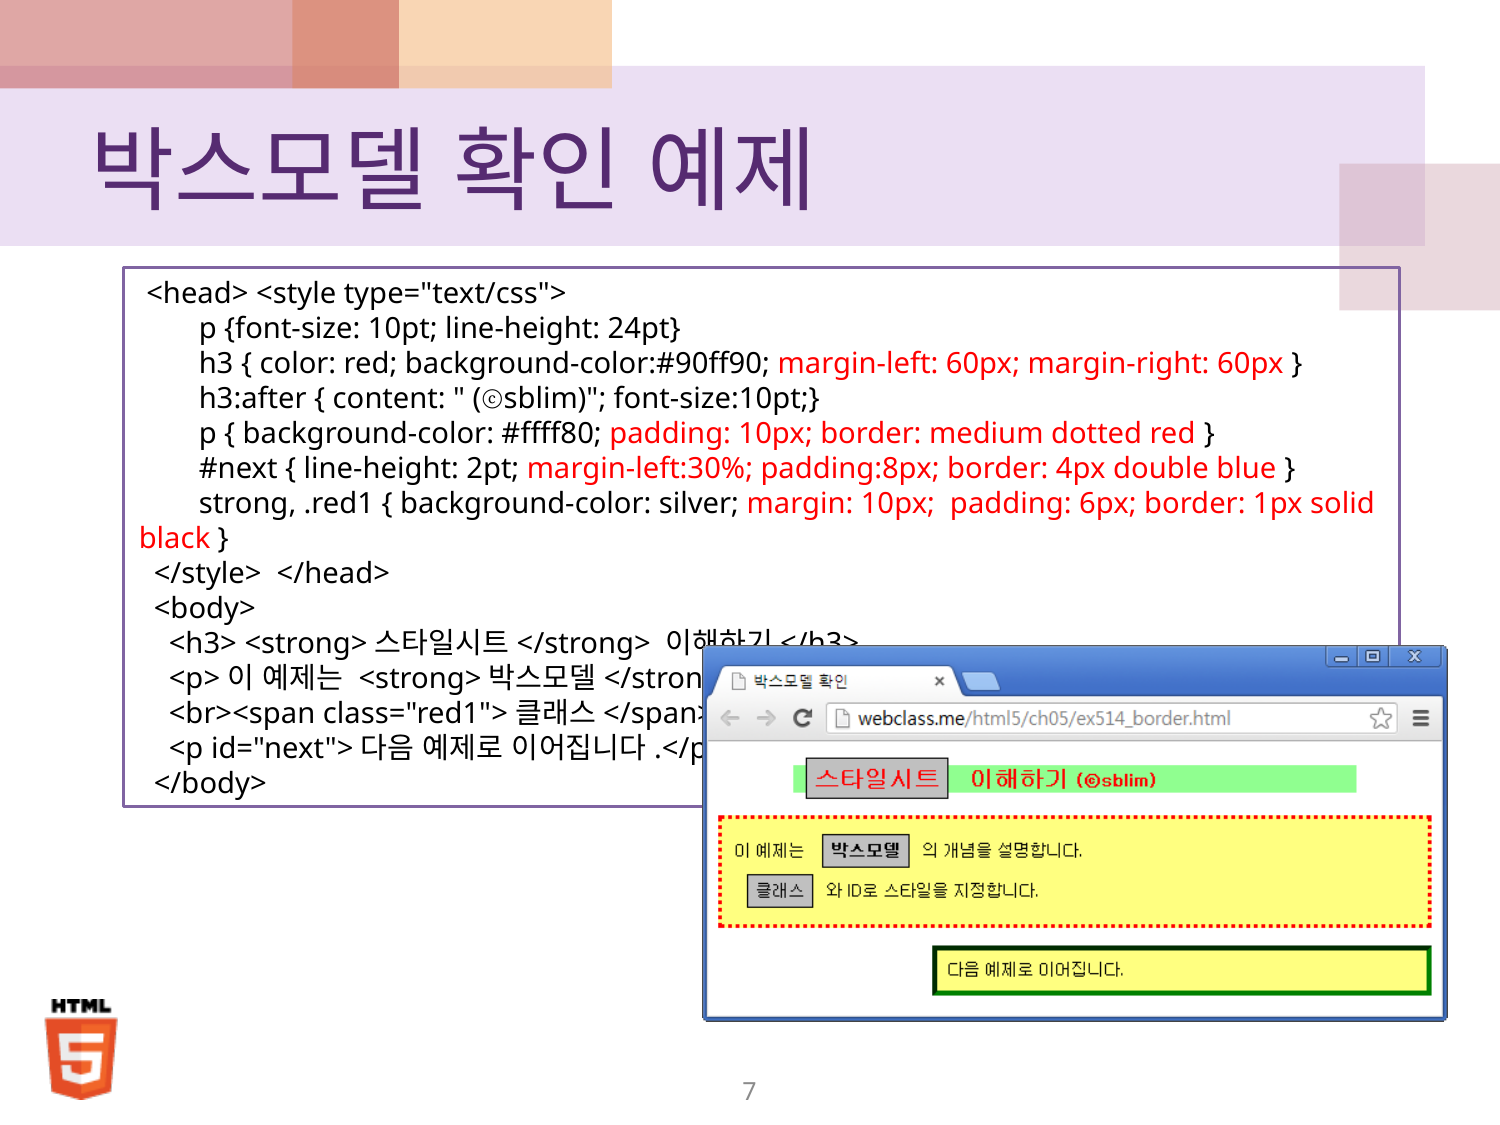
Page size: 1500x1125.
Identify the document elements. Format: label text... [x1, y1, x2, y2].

slide_number 7 [574, 1072, 925, 1113]
title 박스모델 확인 예제 [75, 88, 1425, 246]
picture [702, 644, 1448, 1022]
picture [31, 999, 132, 1100]
text_box <head> <style type="text/css"> p {font-size: 10pt; line-height: 24pt} h3 { color: red; background-color:#90ff90; margin-left: 60px; margin-right: 60px } h3:after { content: " (ⓒsblim)"; font-size:10pt;} p { background-color: #ffff80; padding: 10px; border: medium dotted red } #next { line-height: 2pt; margin-left:30%; padding:8px; border: 4px double blue } strong, .red1 { background-color: silver; margin: 10px; padding: 6px; border: 1px solid black } </style> </head> <body> <h3> <strong>스타일시트</strong> 이해하기</h3> <p>이 예제는 <strong>박스모델</strong>의 개념을 설명합니다. <br><span class="red1">클래스</span>와 ID로 스타일을 지정합니다.</p> <p id="next">다음 예제로 이어집니다.</p> </body> [122, 266, 1401, 808]
